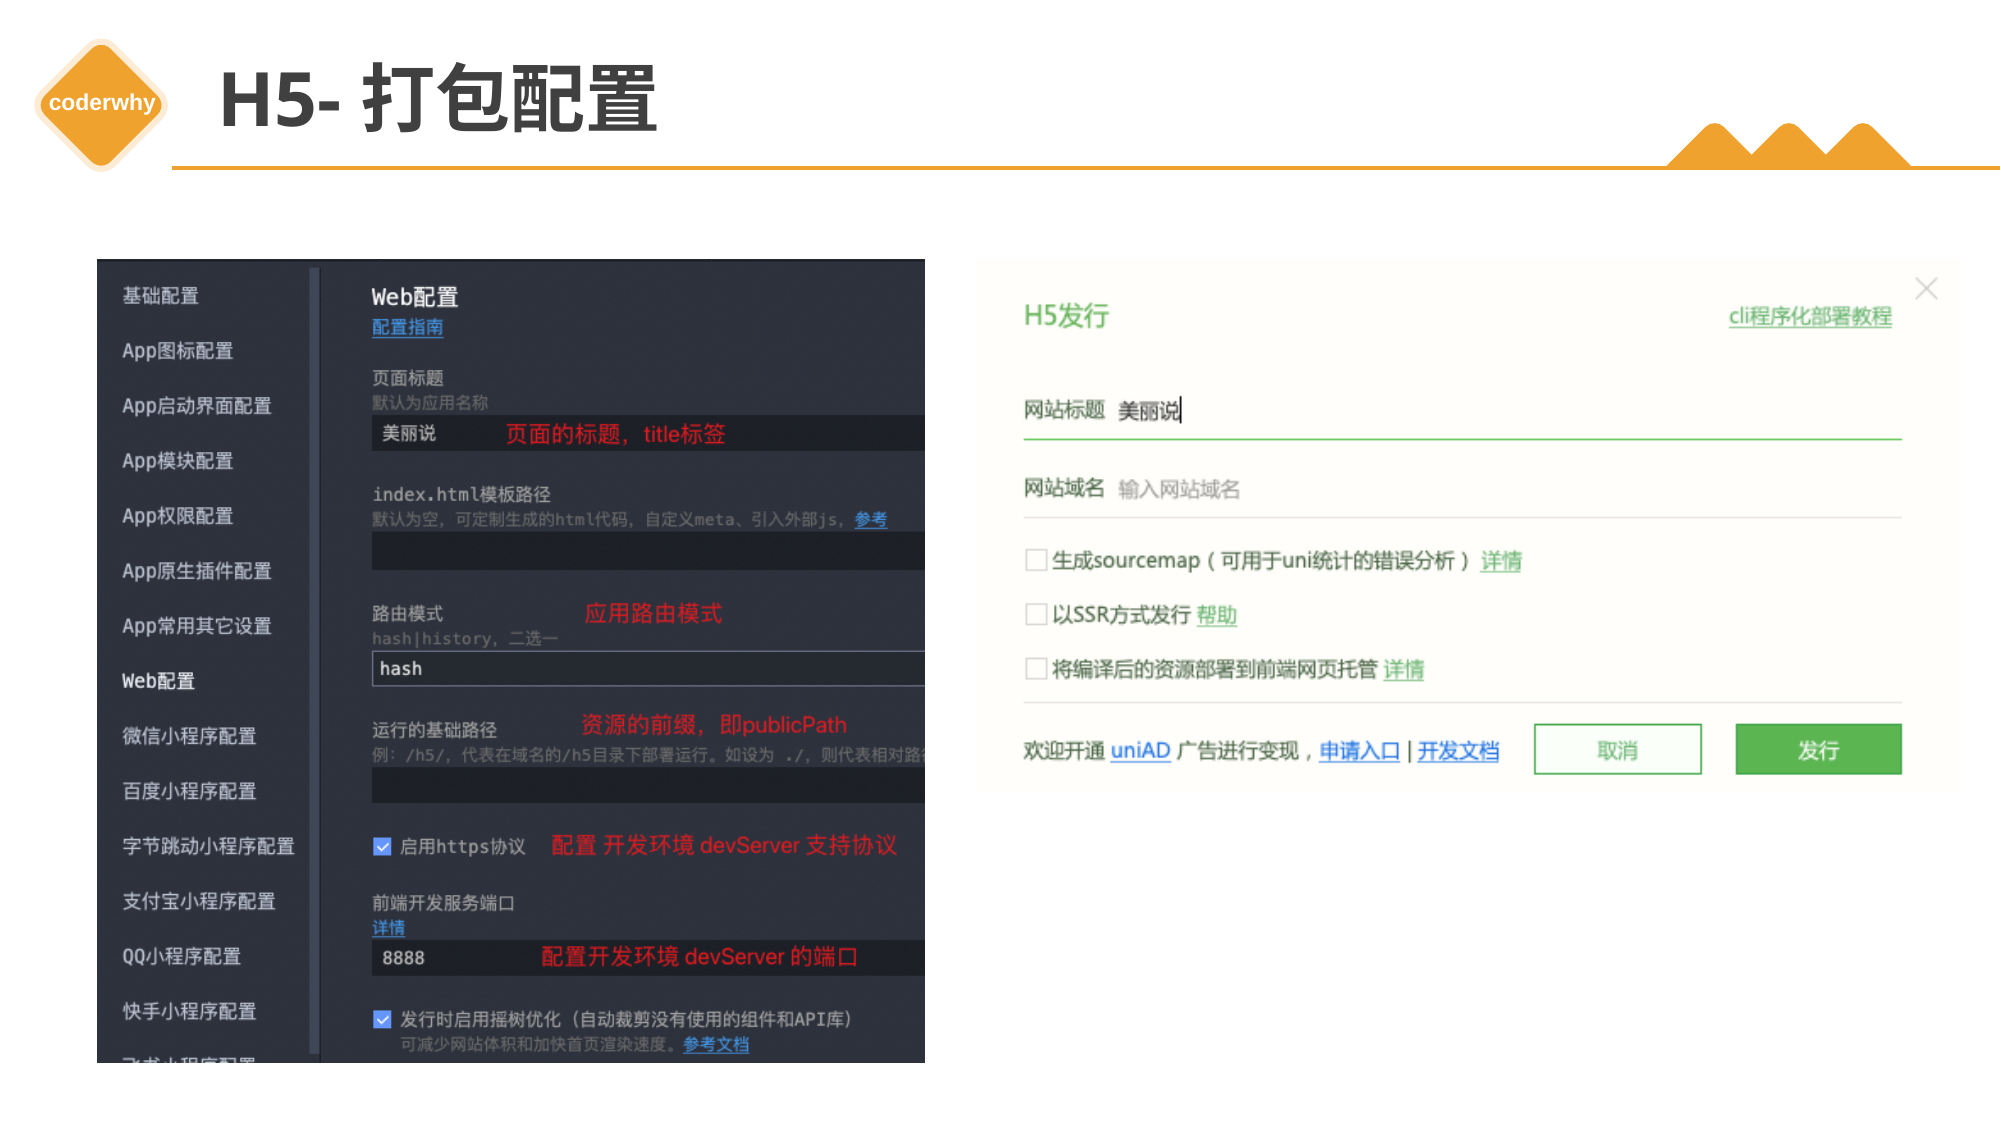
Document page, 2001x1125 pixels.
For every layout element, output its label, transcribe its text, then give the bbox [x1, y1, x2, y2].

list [97, 259, 925, 1063]
picture [975, 259, 1960, 792]
title H5-打包配置 [202, 43, 1857, 161]
